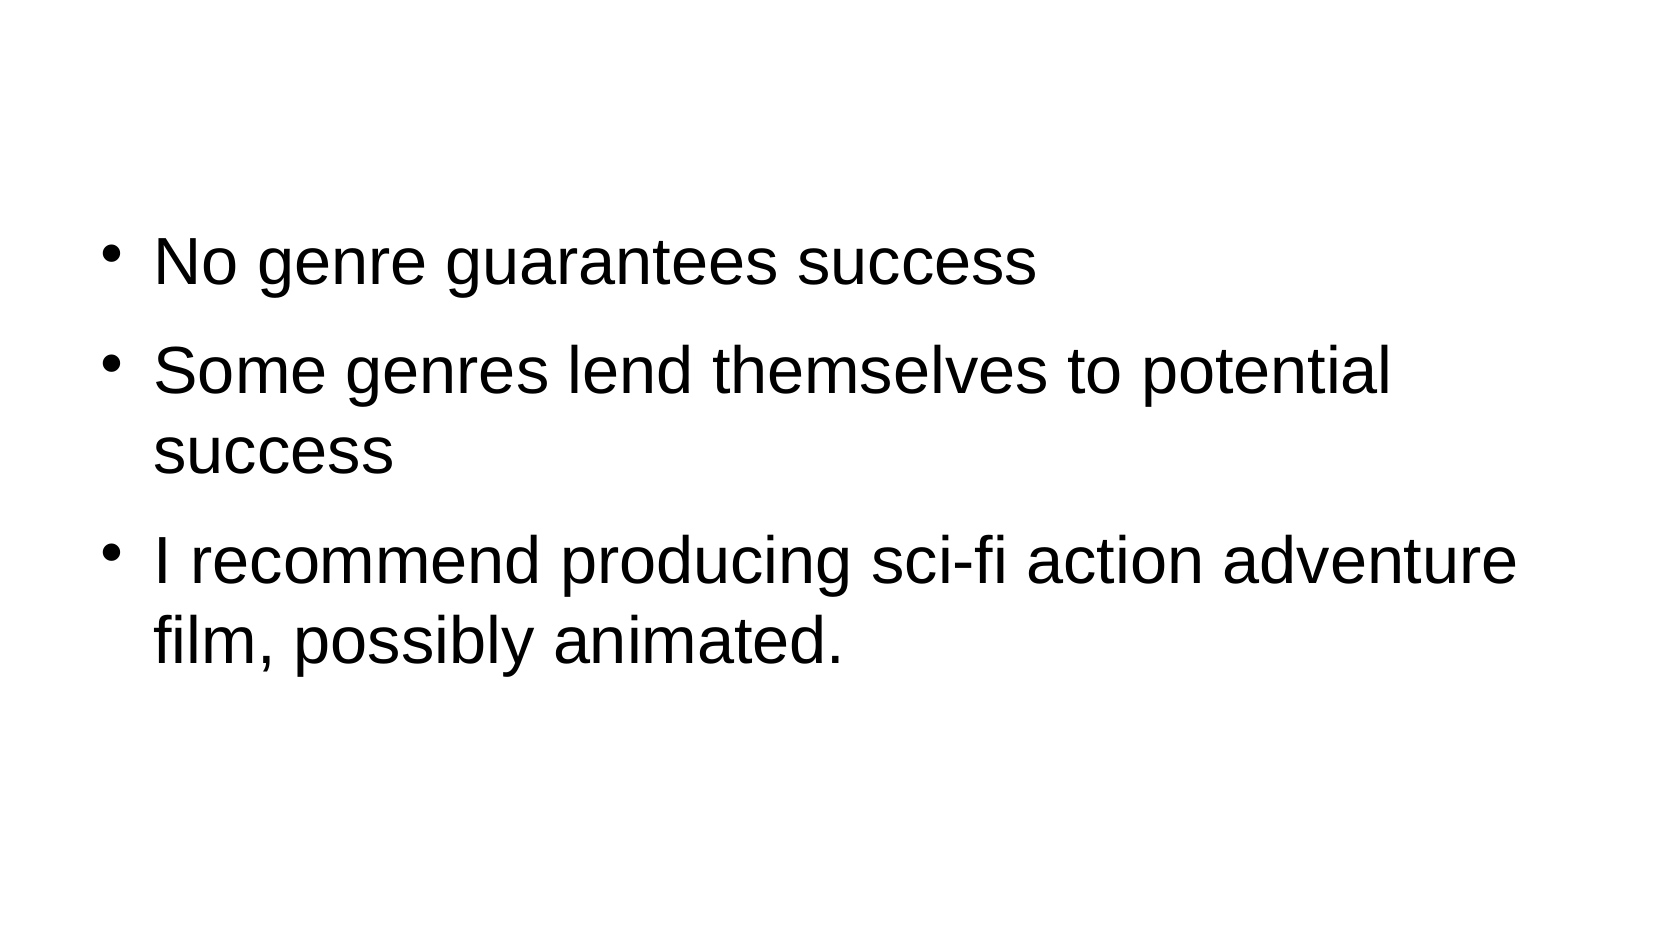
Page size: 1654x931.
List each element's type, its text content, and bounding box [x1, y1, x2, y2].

list No genre guarantees success Some genres lend themselves to potential success I recommend producing sci-fi action adventure film, possibly animated. [82, 217, 1571, 757]
